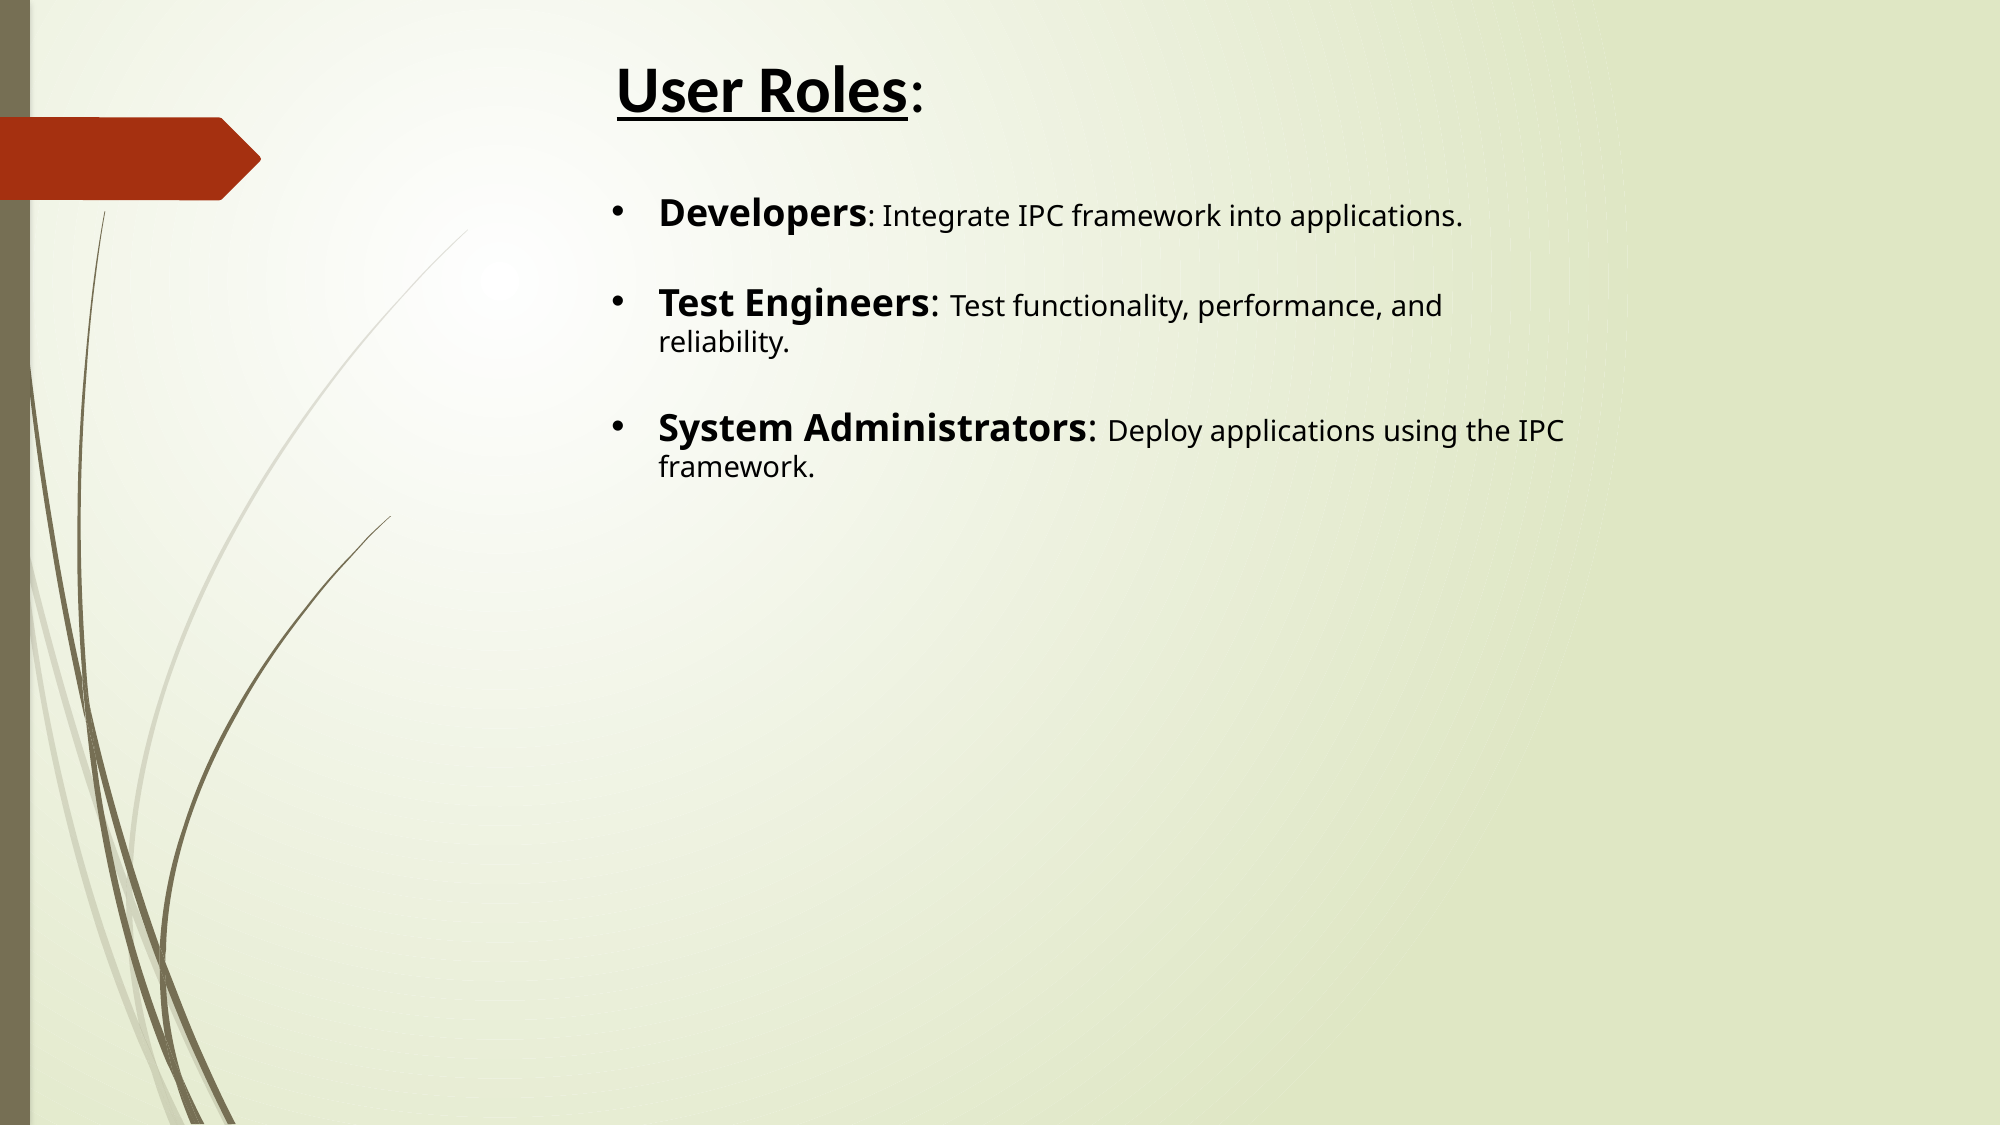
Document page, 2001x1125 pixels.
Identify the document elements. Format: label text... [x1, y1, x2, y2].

text_box Developers: Integrate IPC framework into applications. Test Engineers: Test functionality, performance, and reliability. System Administrators: Deploy applications using the IPC framework. [596, 181, 1597, 491]
text_box User Roles: [556, 38, 942, 134]
